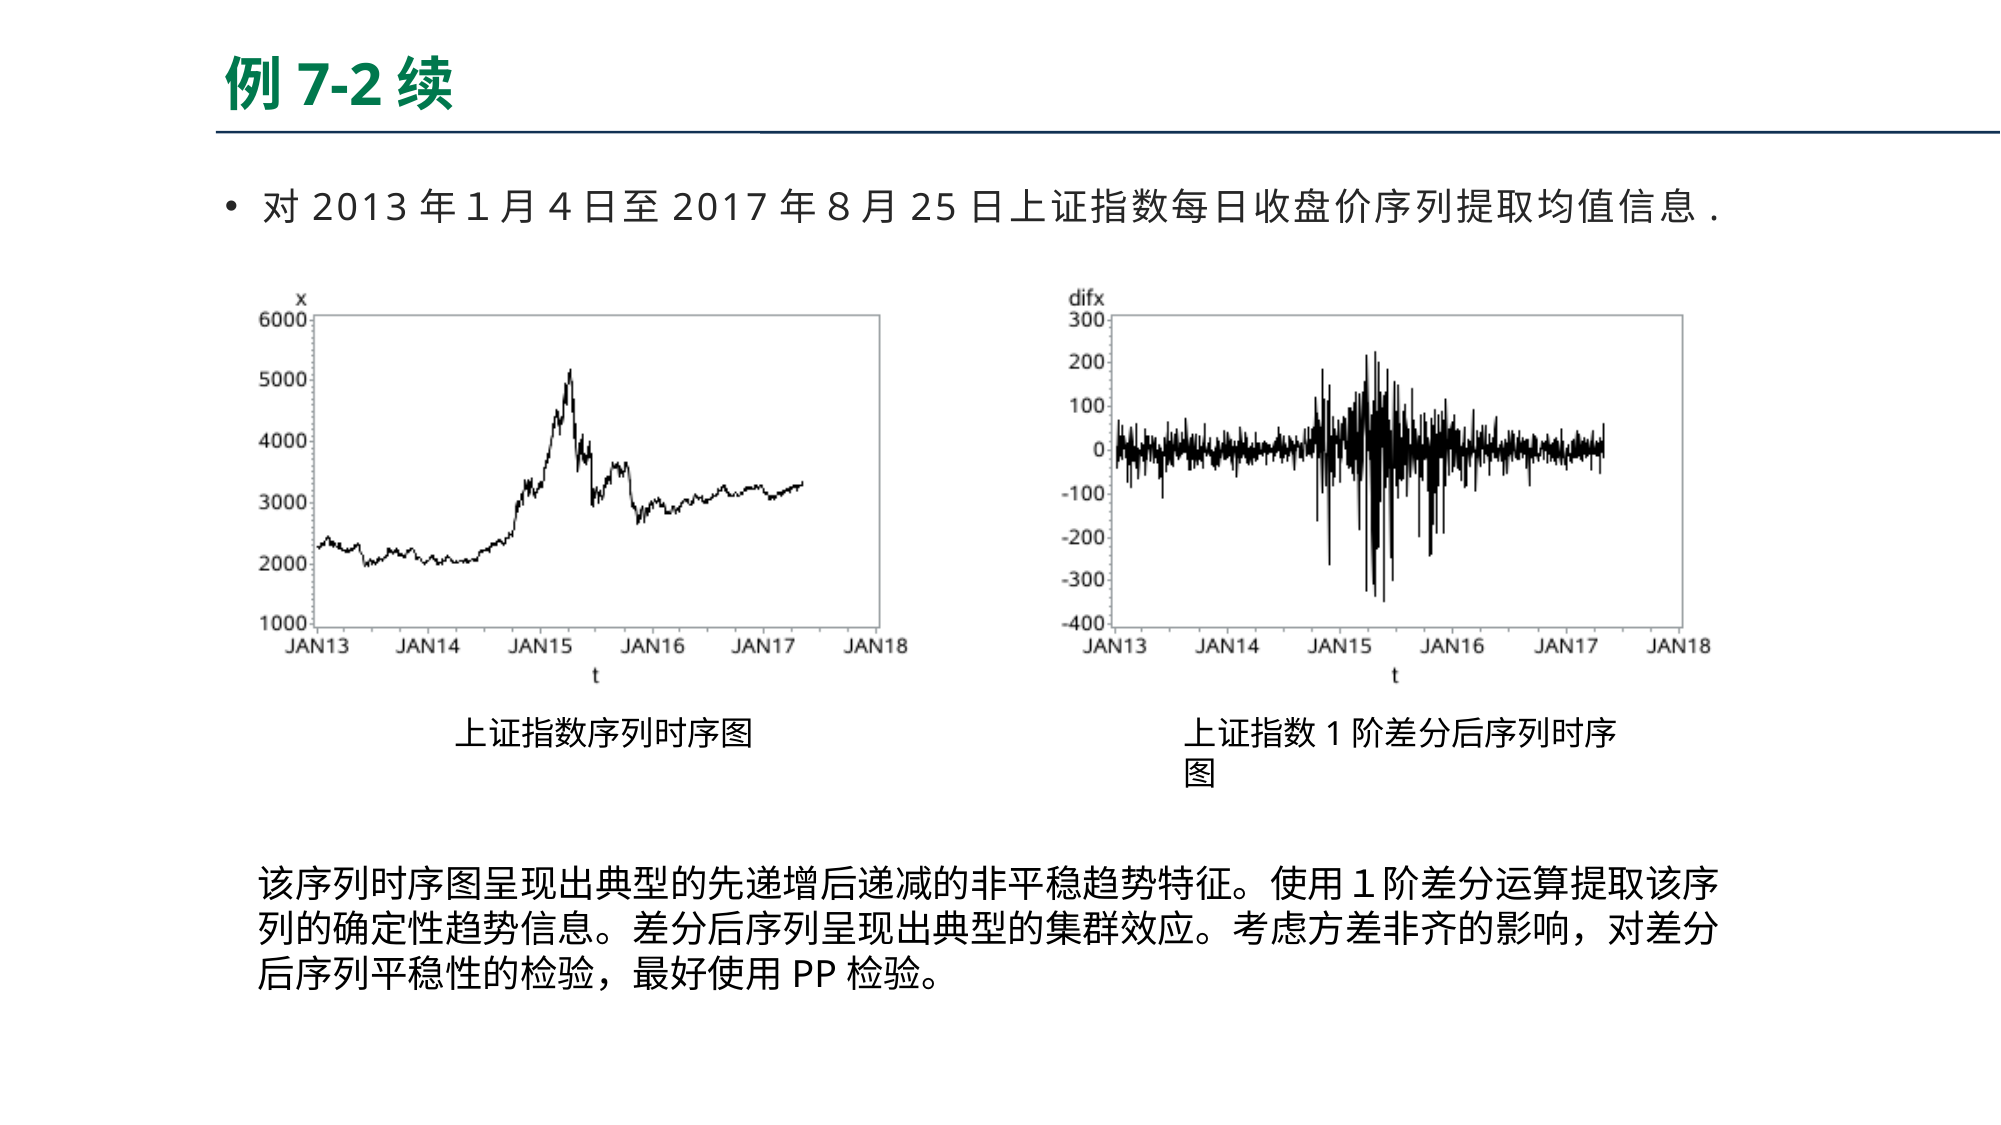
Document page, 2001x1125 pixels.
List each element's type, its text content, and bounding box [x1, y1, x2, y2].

picture [1055, 241, 1719, 692]
text_box 该序列时序图呈现出典型的先递增后递减的非平稳趋势特征。使用１阶差分运算提取该序列的确定性趋势信息。差分后序列呈现出典型的集群效应。考虑方差非齐的影响，对差分后序列平稳性的检验，最好使用PP检验。 [242, 852, 1738, 1003]
text_box 上证指数序列时序图 [440, 704, 837, 760]
text_box 上证指数1阶差分后序列时序图 [1169, 704, 1653, 800]
title 例7-2续 [209, 19, 1891, 146]
list 对2013年１月４日至2017年８月25日上证指数每日收盘价序列提取均值信息. [209, 161, 1904, 1055]
picture [252, 241, 916, 692]
